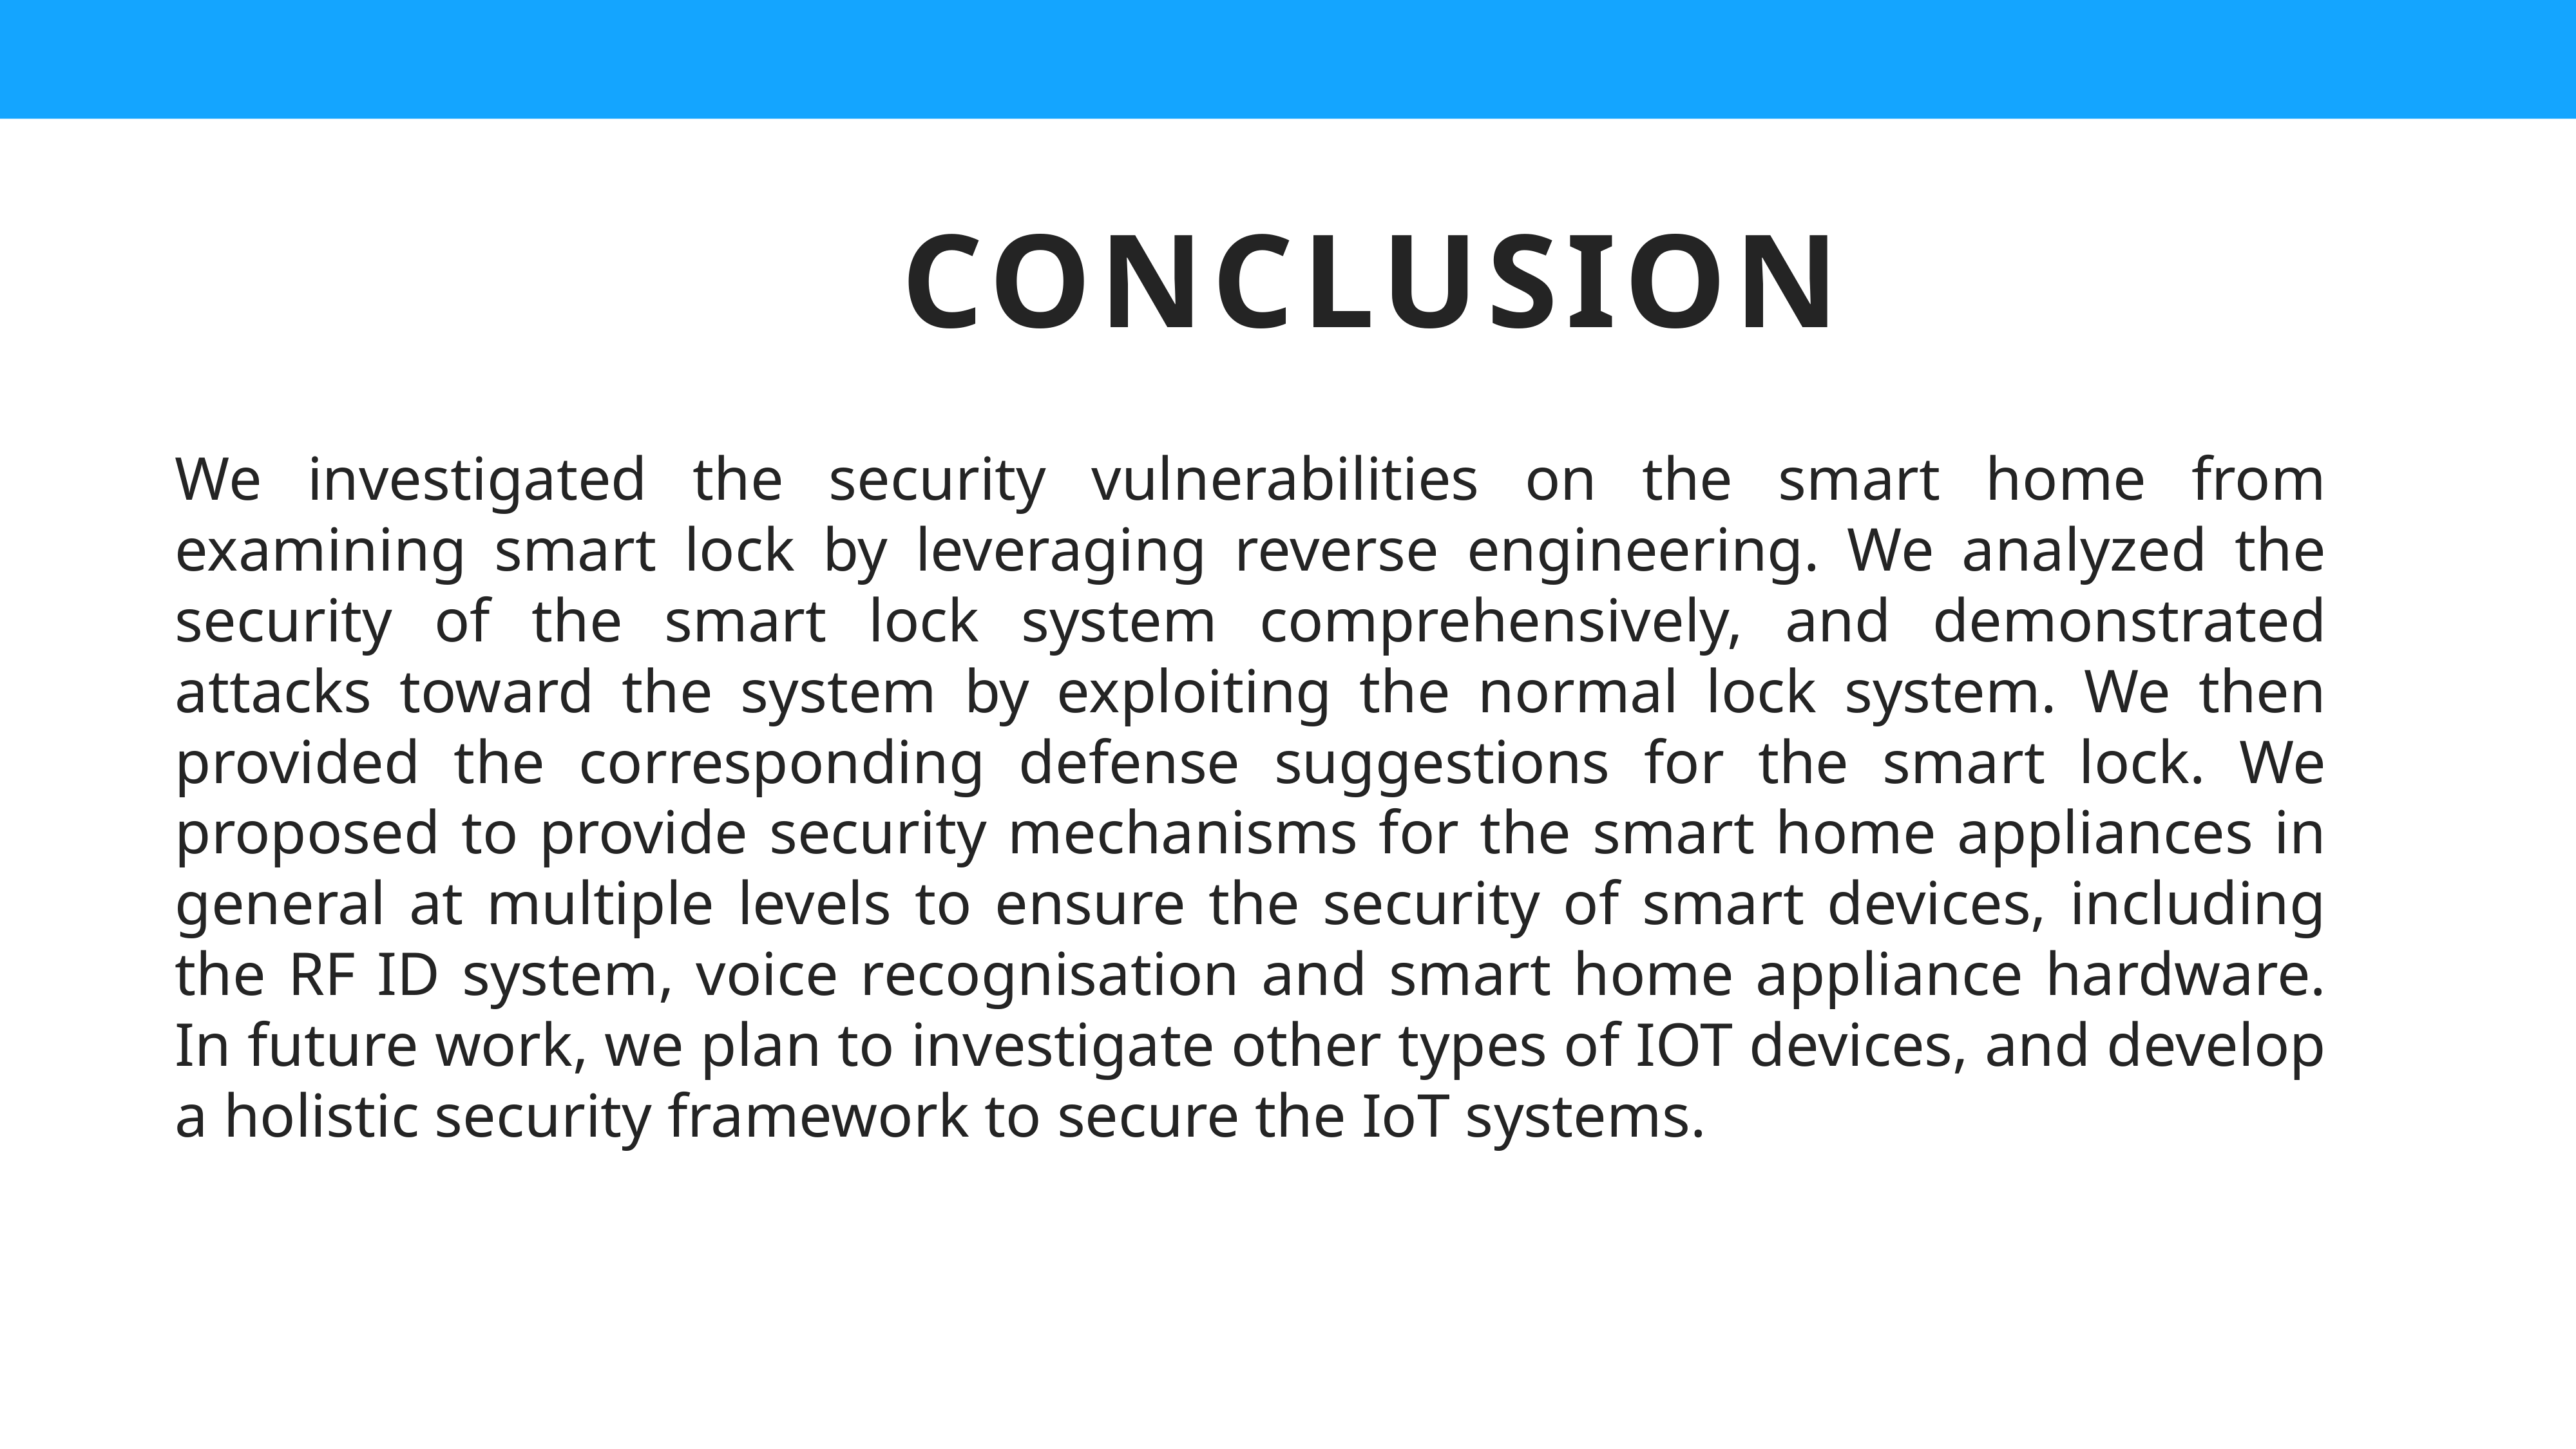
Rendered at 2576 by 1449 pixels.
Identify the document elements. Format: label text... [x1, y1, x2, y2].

text_box We investigated the security vulnerabilities on the smart home from examining smart lock by leveraging reverse engineering. We analyzed the security of the smart lock system comprehensively, and demonstrated attacks toward the system by exploiting the normal lock system. We then provided the corresponding defense suggestions for the smart lock. We proposed to provide security mechanisms for the smart home appliances in general at multiple levels to ensure the security of smart devices, including the RF ID system, voice recognisation and smart home appliance hardware. In future work, we plan to investigate other types of IOT devices, and develop a holistic security framework to secure the IoT systems. [166, 436, 2338, 1225]
text_box CONCLUSION [166, 193, 2576, 358]
